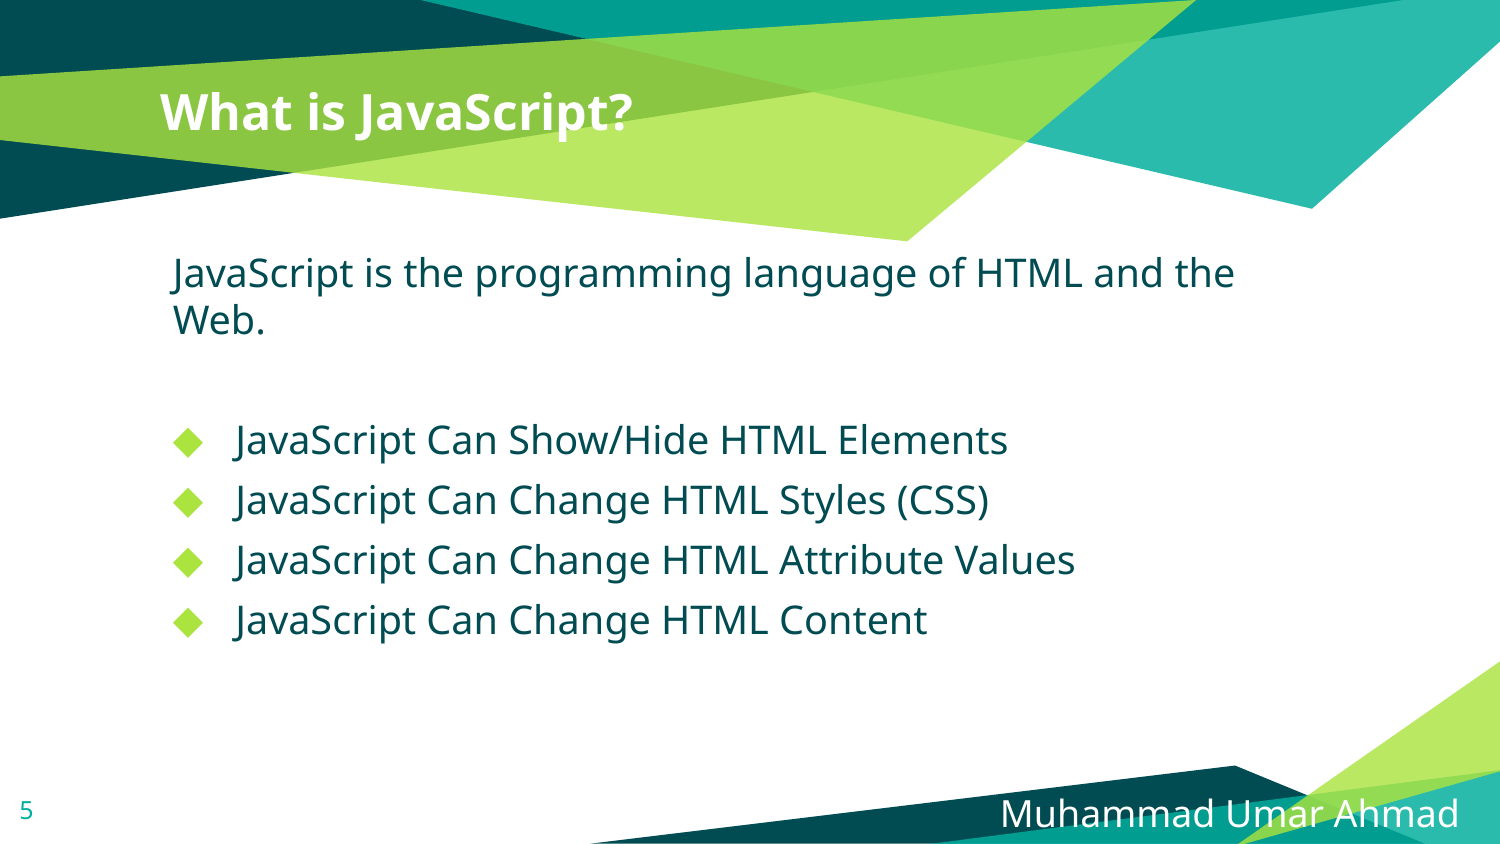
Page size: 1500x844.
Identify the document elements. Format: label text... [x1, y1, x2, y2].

slide_number 5 [4, 779, 95, 844]
list JavaScript is the programming language of HTML and the Web. JavaScript Can Show/Hide HTML Elements JavaScript Can Change HTML Styles (CSS) JavaScript Can Change HTML Attribute Values JavaScript Can Change HTML Content [145, 232, 1355, 779]
title What is JavaScript? [145, 65, 1355, 206]
text_box Muhammad Umar Ahmad [985, 783, 1500, 843]
